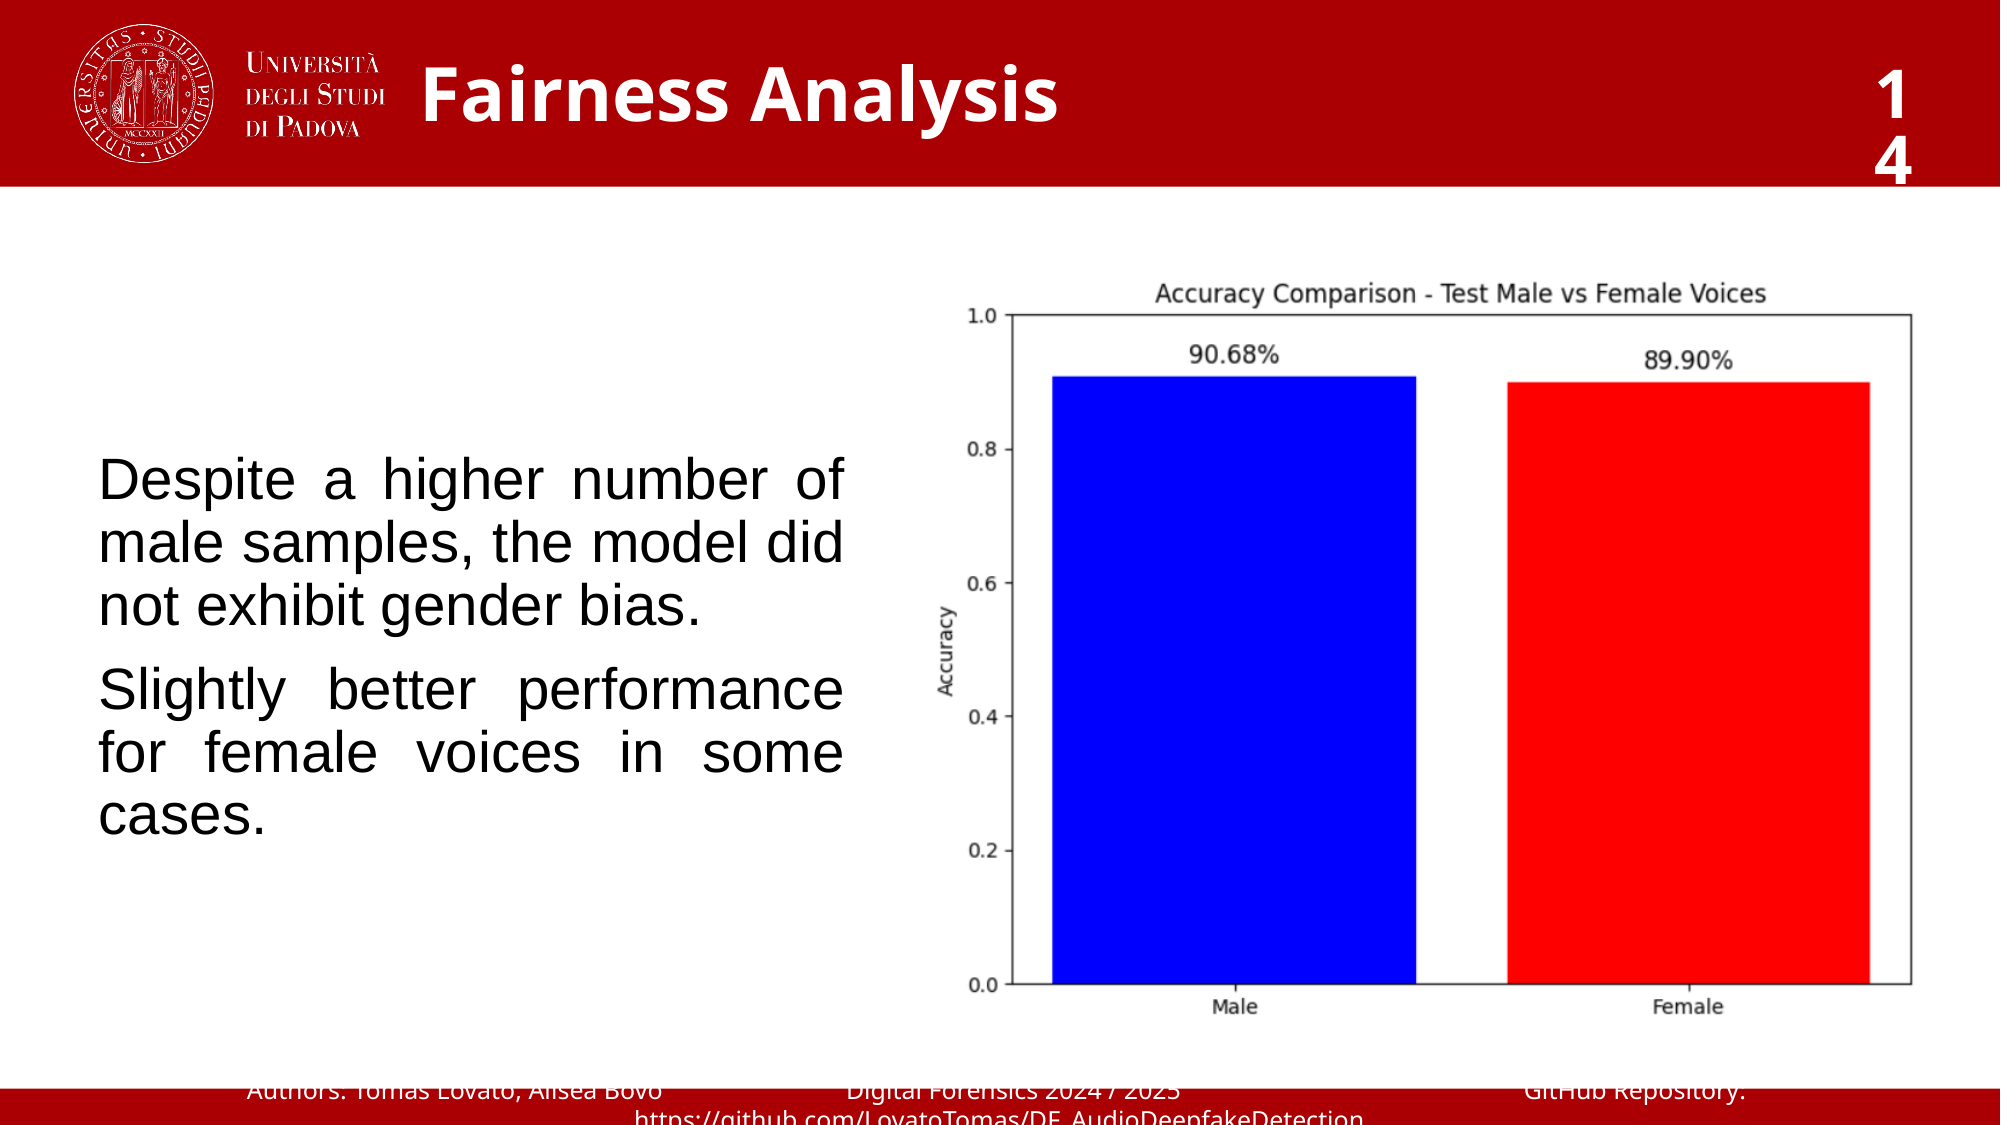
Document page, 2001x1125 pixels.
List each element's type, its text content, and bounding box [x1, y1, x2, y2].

text_box Authors: Tomas Lovato, Alisea Bovo Digital Forensics 2024 / 2025 GitHub Repository: https://github.com/LovatoTomas/DF_AudioDeepfakeDetection [0, 1087, 2000, 1125]
picture [74, 24, 385, 163]
picture [928, 269, 1917, 1028]
title Fairness Analysis [404, 0, 2000, 195]
text_box 14 [1859, 44, 1947, 143]
list Despite a higher number of male samples, the model did not exhibit gender bias. Slightly better performance for female voices in some cases. [83, 321, 861, 975]
